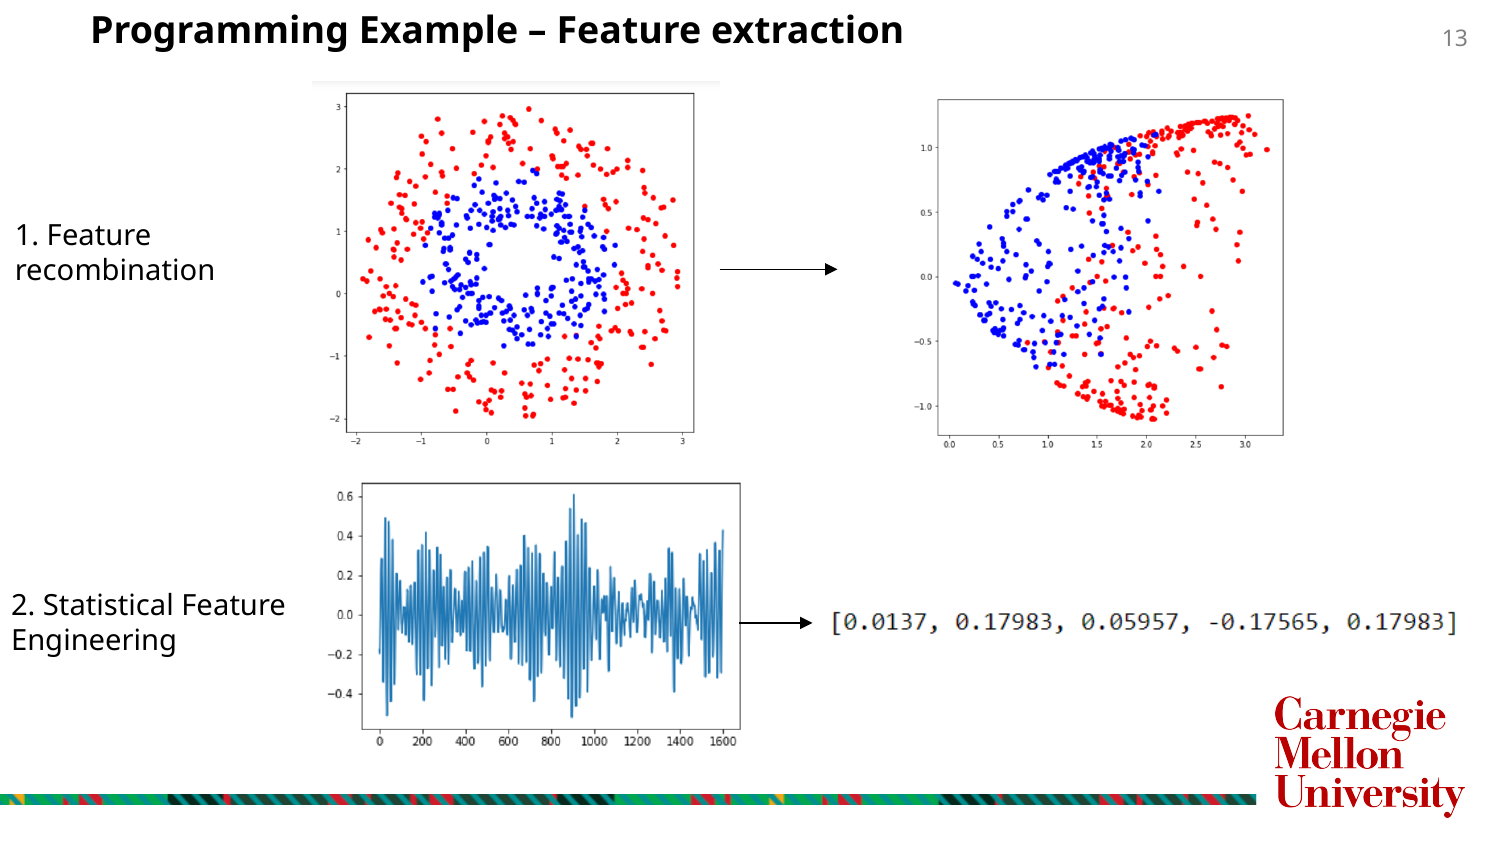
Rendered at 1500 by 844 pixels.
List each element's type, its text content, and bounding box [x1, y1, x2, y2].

picture [315, 475, 764, 763]
picture [0, 794, 1257, 805]
text_box 2. Statistical Feature Engineering [0, 578, 310, 664]
title Programming Example – Feature extraction [75, 0, 1425, 99]
text_box 1. Feature recombination [0, 209, 307, 294]
picture [312, 81, 720, 458]
picture [1275, 696, 1465, 818]
picture [826, 596, 1488, 650]
picture [880, 84, 1288, 461]
